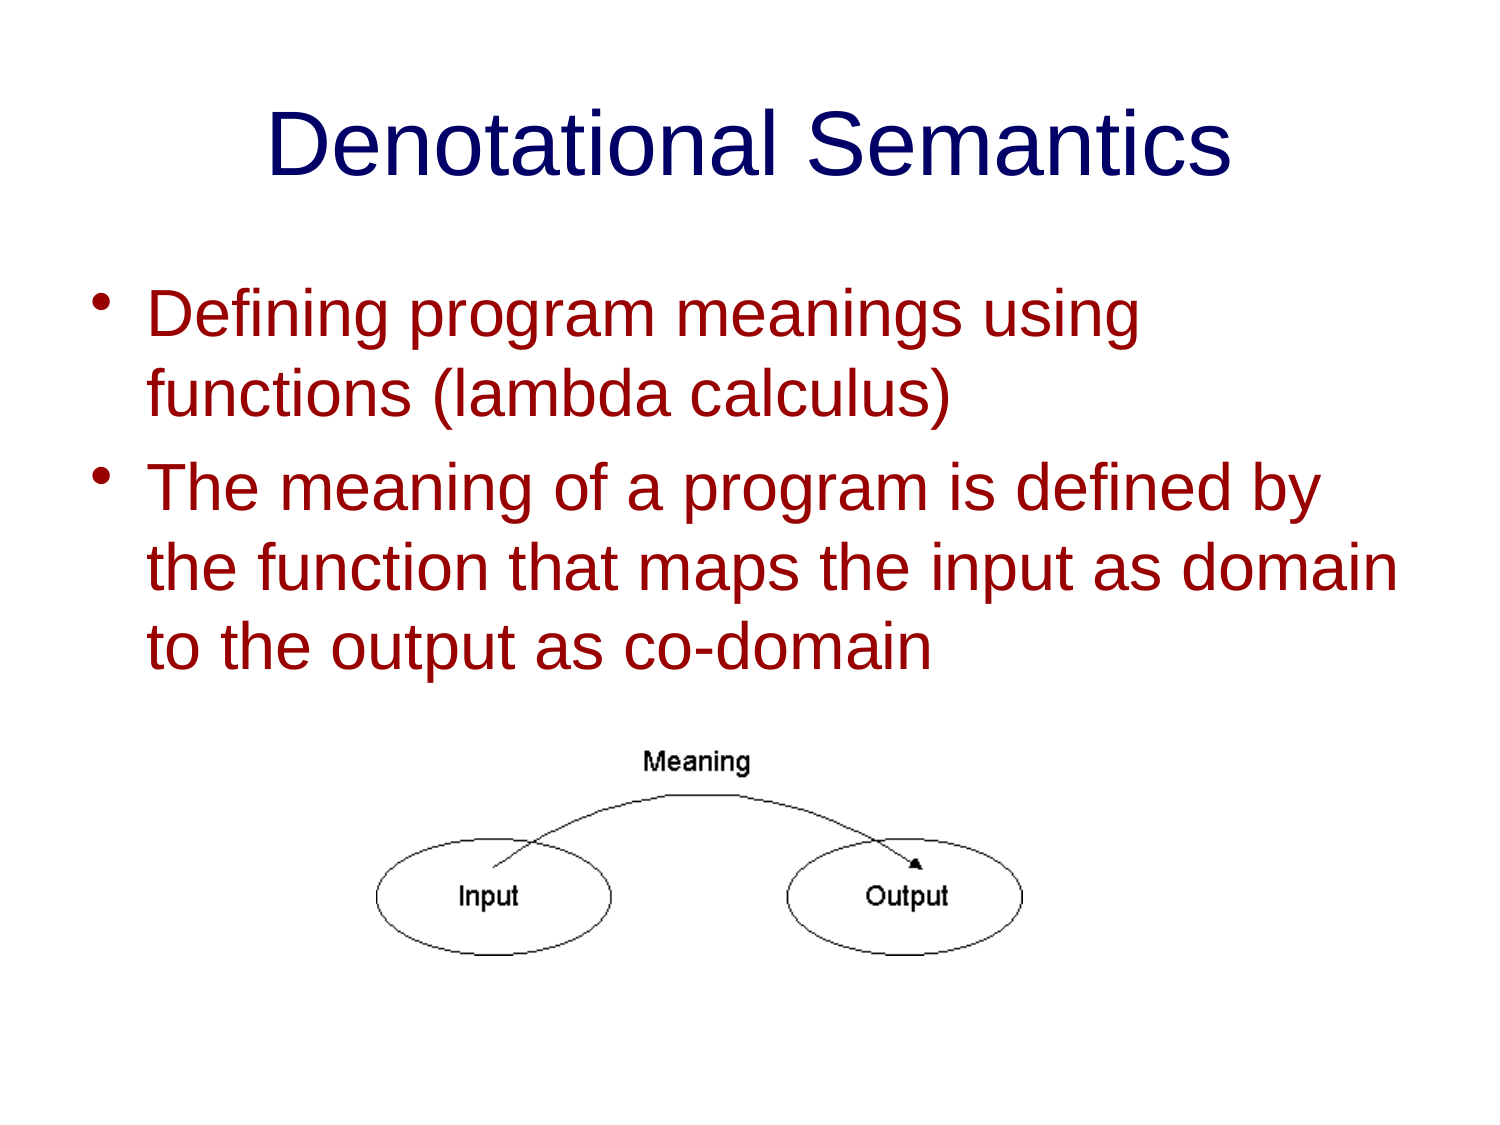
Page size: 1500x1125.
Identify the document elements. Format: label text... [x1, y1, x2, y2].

picture [375, 718, 1023, 956]
list Defining program meanings using functions (lambda calculus) The meaning of a program is defined by the function that maps the input as domain to the output as co-domain [75, 262, 1425, 1005]
title Denotational Semantics [75, 45, 1425, 233]
